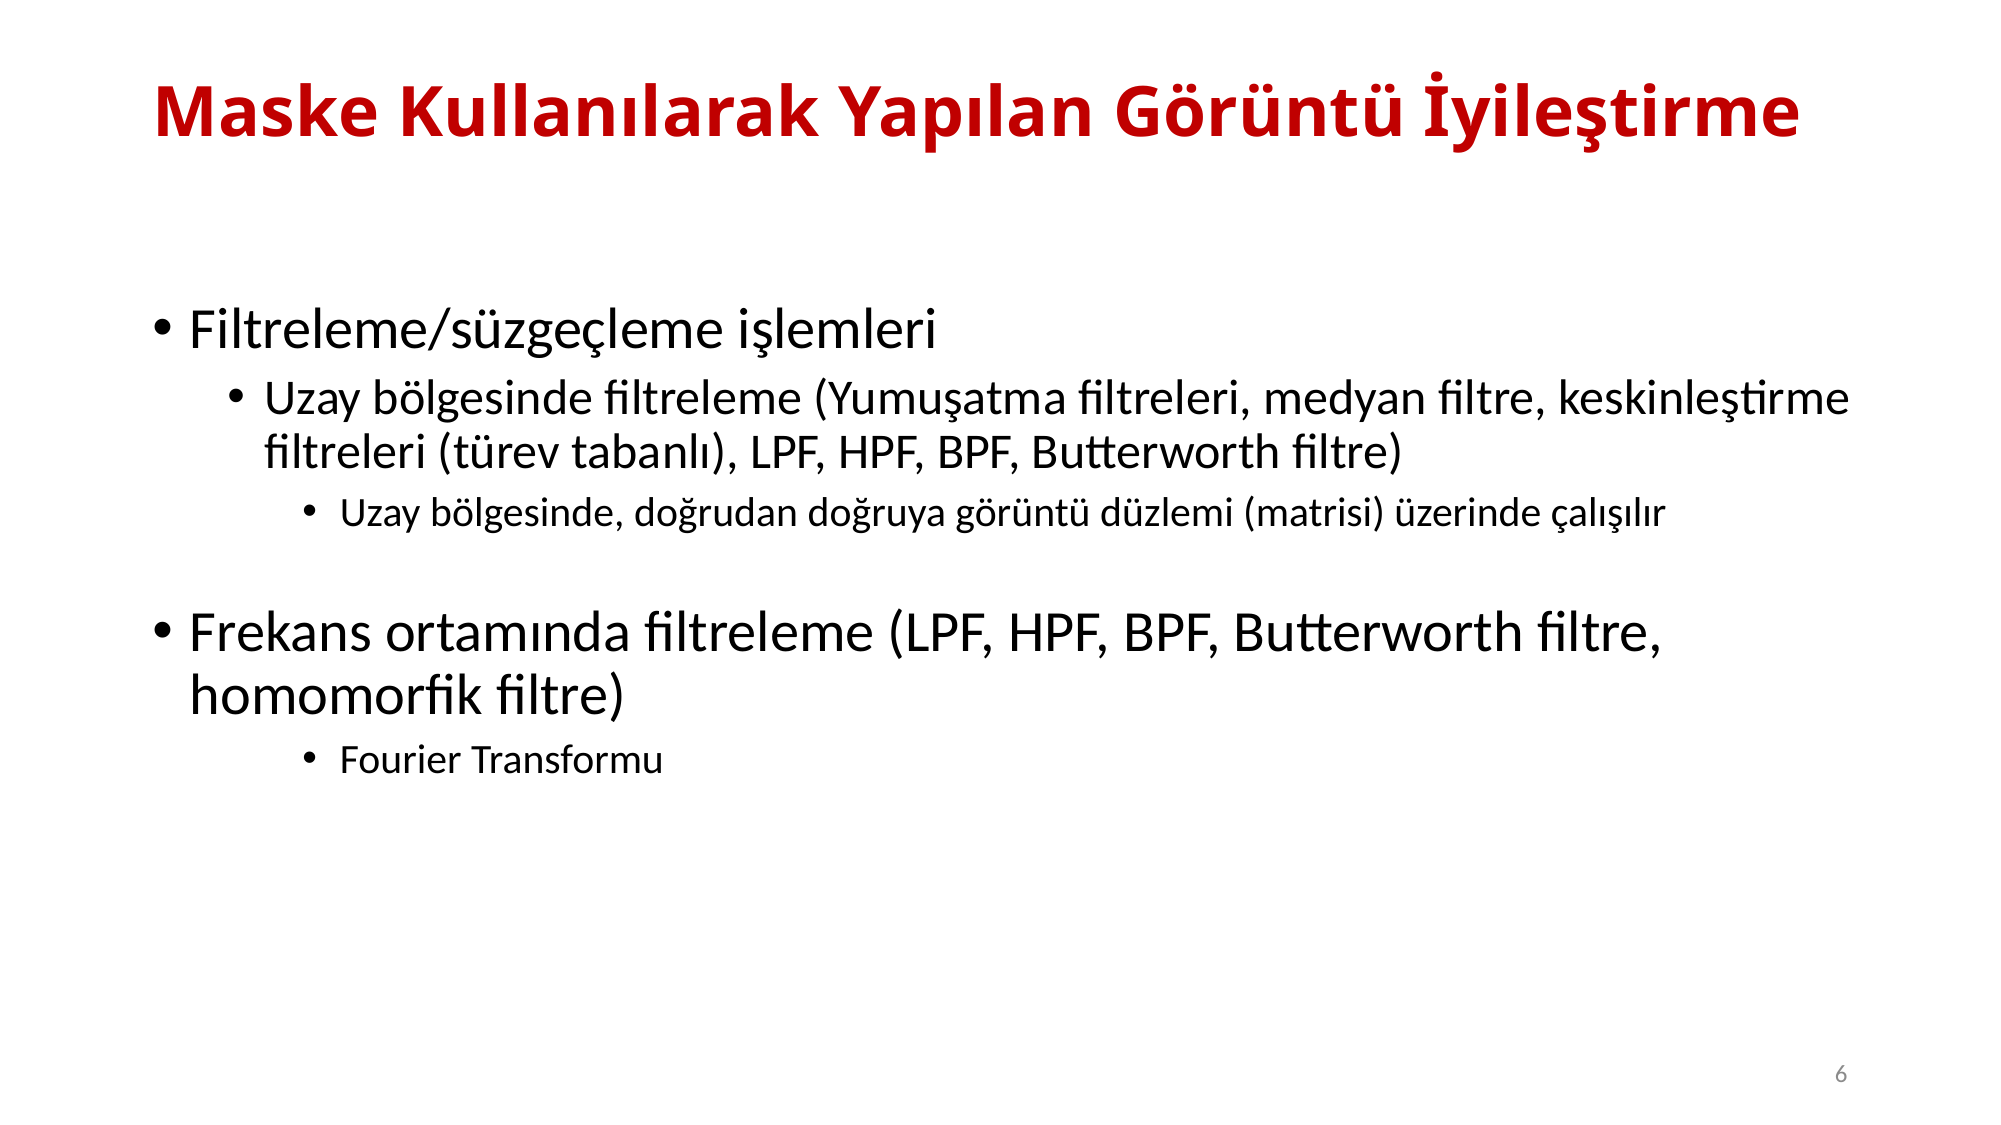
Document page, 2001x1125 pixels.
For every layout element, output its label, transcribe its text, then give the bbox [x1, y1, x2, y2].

slide_number 6 [1412, 1042, 1863, 1103]
list Filtreleme/süzgeçleme işlemleri Uzay bölgesinde filtreleme (Yumuşatma filtreleri, medyan filtre, keskinleştirme filtreleri (türev tabanlı), LPF, HPF, BPF, Butterworth filtre) Uzay bölgesinde, doğrudan doğruya görüntü düzlemi (matrisi) üzerinde çalışılır Frekans ortamında filtreleme (LPF, HPF, BPF, Butterworth filtre, homomorfik filtre) Fourier Transformu [137, 291, 1968, 1093]
title Maske Kullanılarak Yapılan Görüntü İyileştirme [137, 59, 1863, 168]
